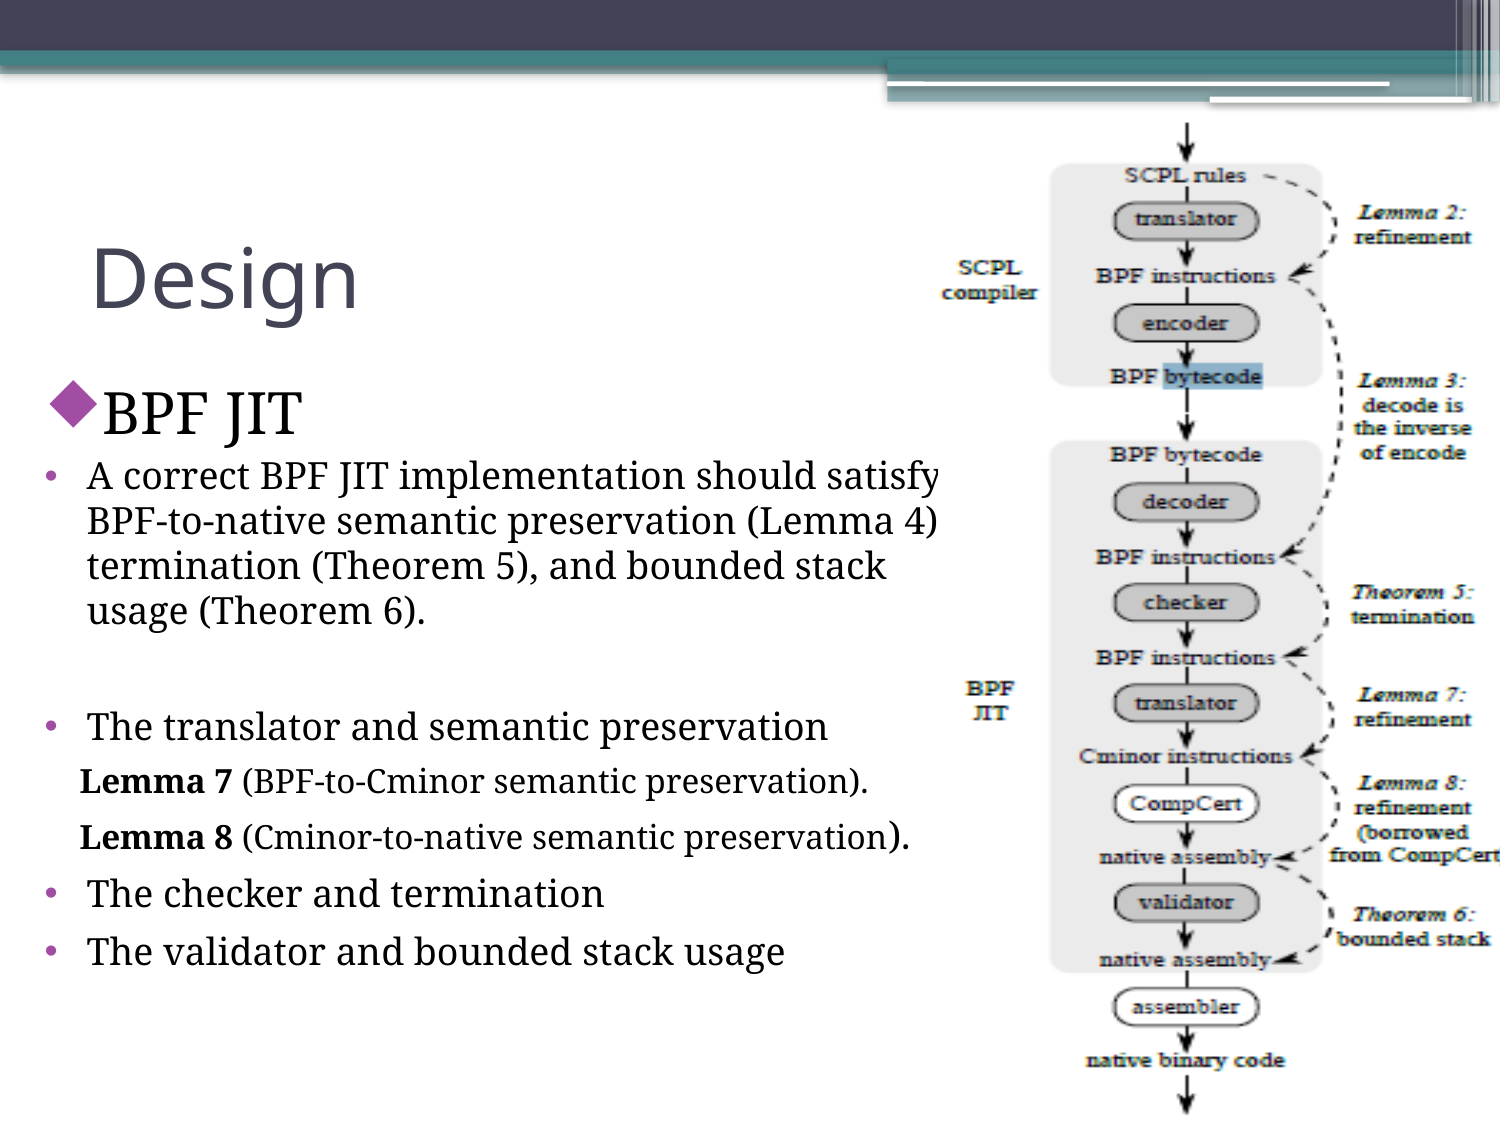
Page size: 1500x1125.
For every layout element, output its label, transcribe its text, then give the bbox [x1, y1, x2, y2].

picture [938, 113, 1500, 1125]
list BPF JIT A correct BPF JIT implementation should satisfy BPF-to-native semantic preservation (Lemma 4), termination (Theorem 5), and bounded stack usage (Theorem 6). The translator and semantic preservation Lemma 7 (BPF-to-Cminor semantic preservation). Lemma 8 (Cminor-to-native semantic preservation). The checker and termination The validator and bounded stack usage [11, 368, 931, 1079]
title Design [75, 187, 931, 363]
